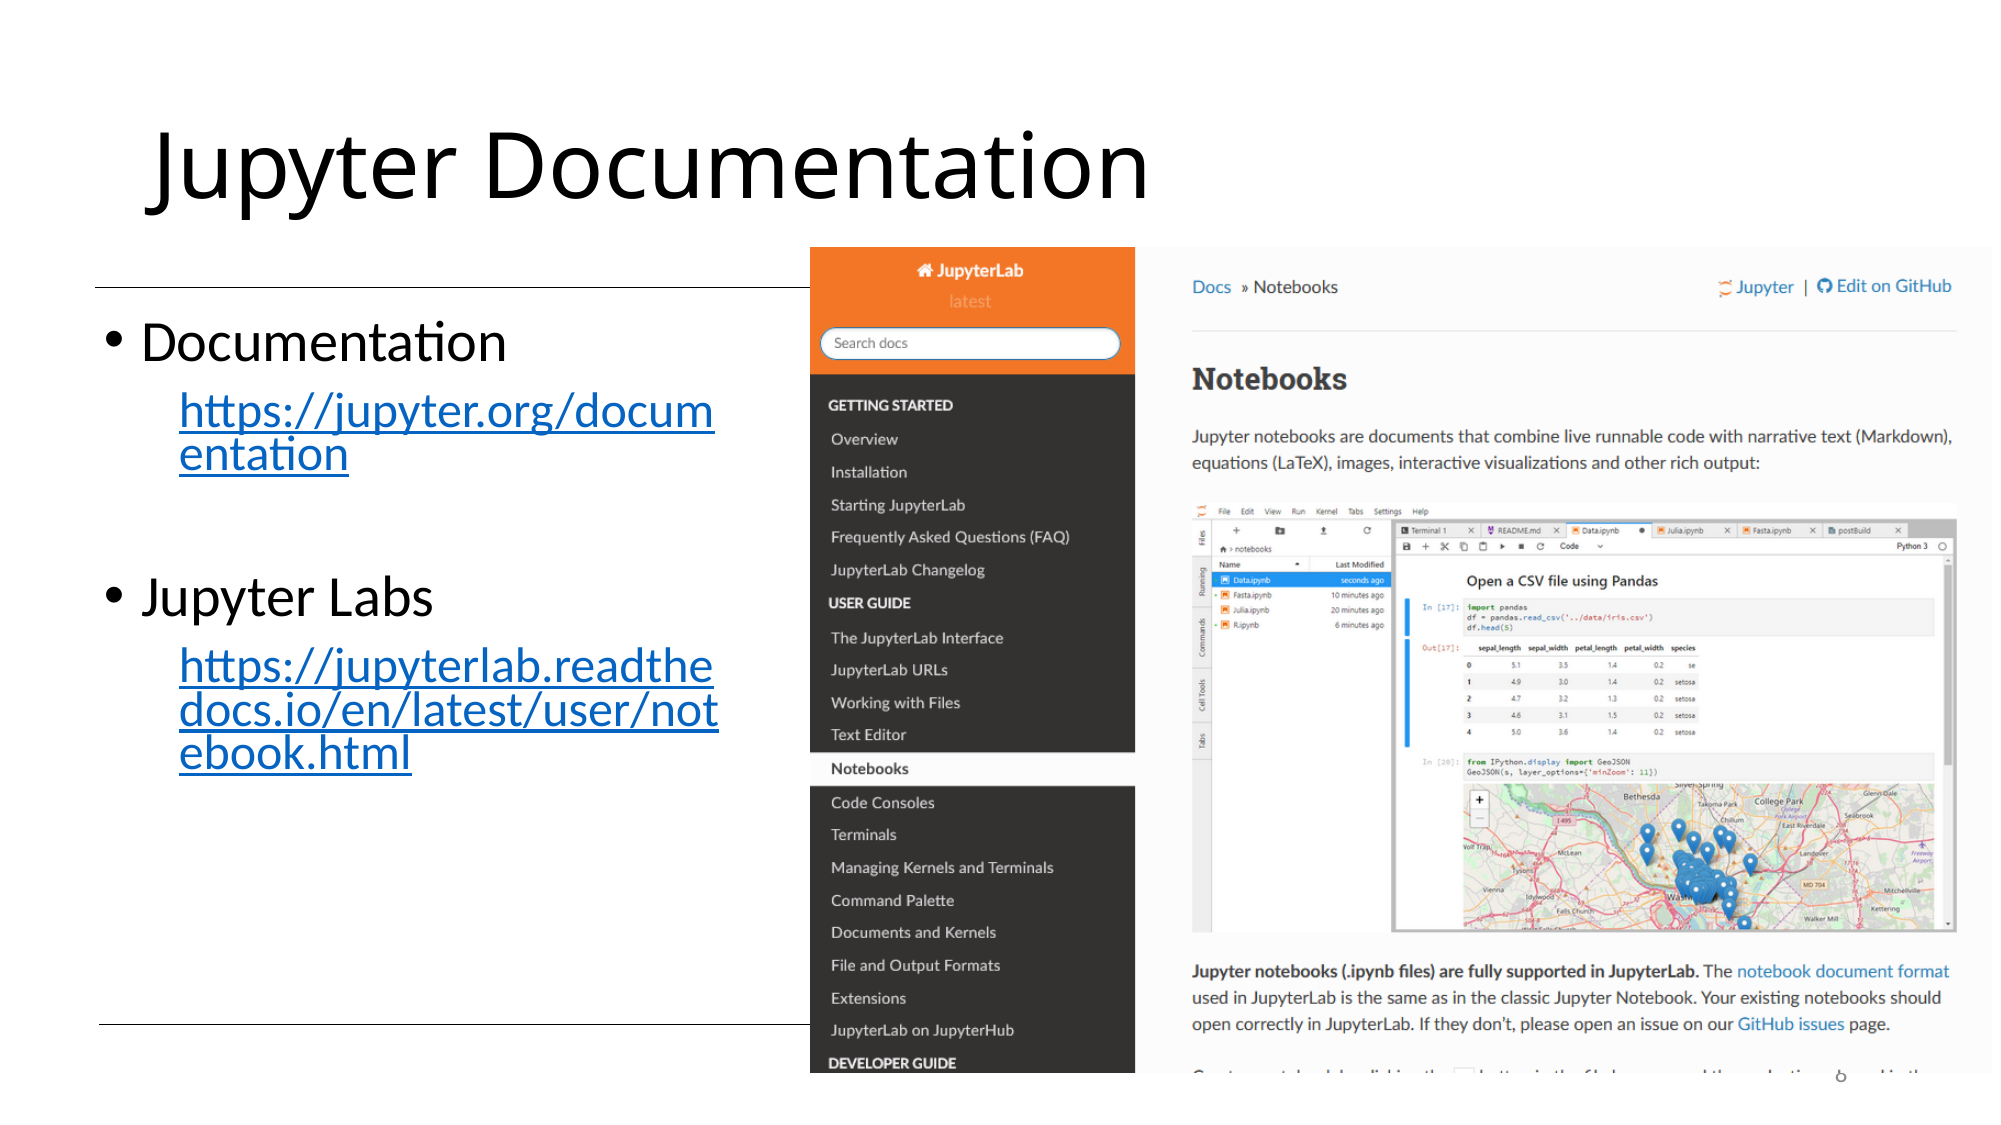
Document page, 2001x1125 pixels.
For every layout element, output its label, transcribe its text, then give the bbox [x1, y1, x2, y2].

slide_number 8 [1412, 1073, 1863, 1103]
picture [810, 247, 1992, 1073]
title Jupyter Documentation [137, 59, 1863, 278]
list Documentation https://jupyter.org/documentation Jupyter Labs https://jupyterlab.readthedocs.io/en/latest/user/notebook.html [88, 303, 745, 1017]
